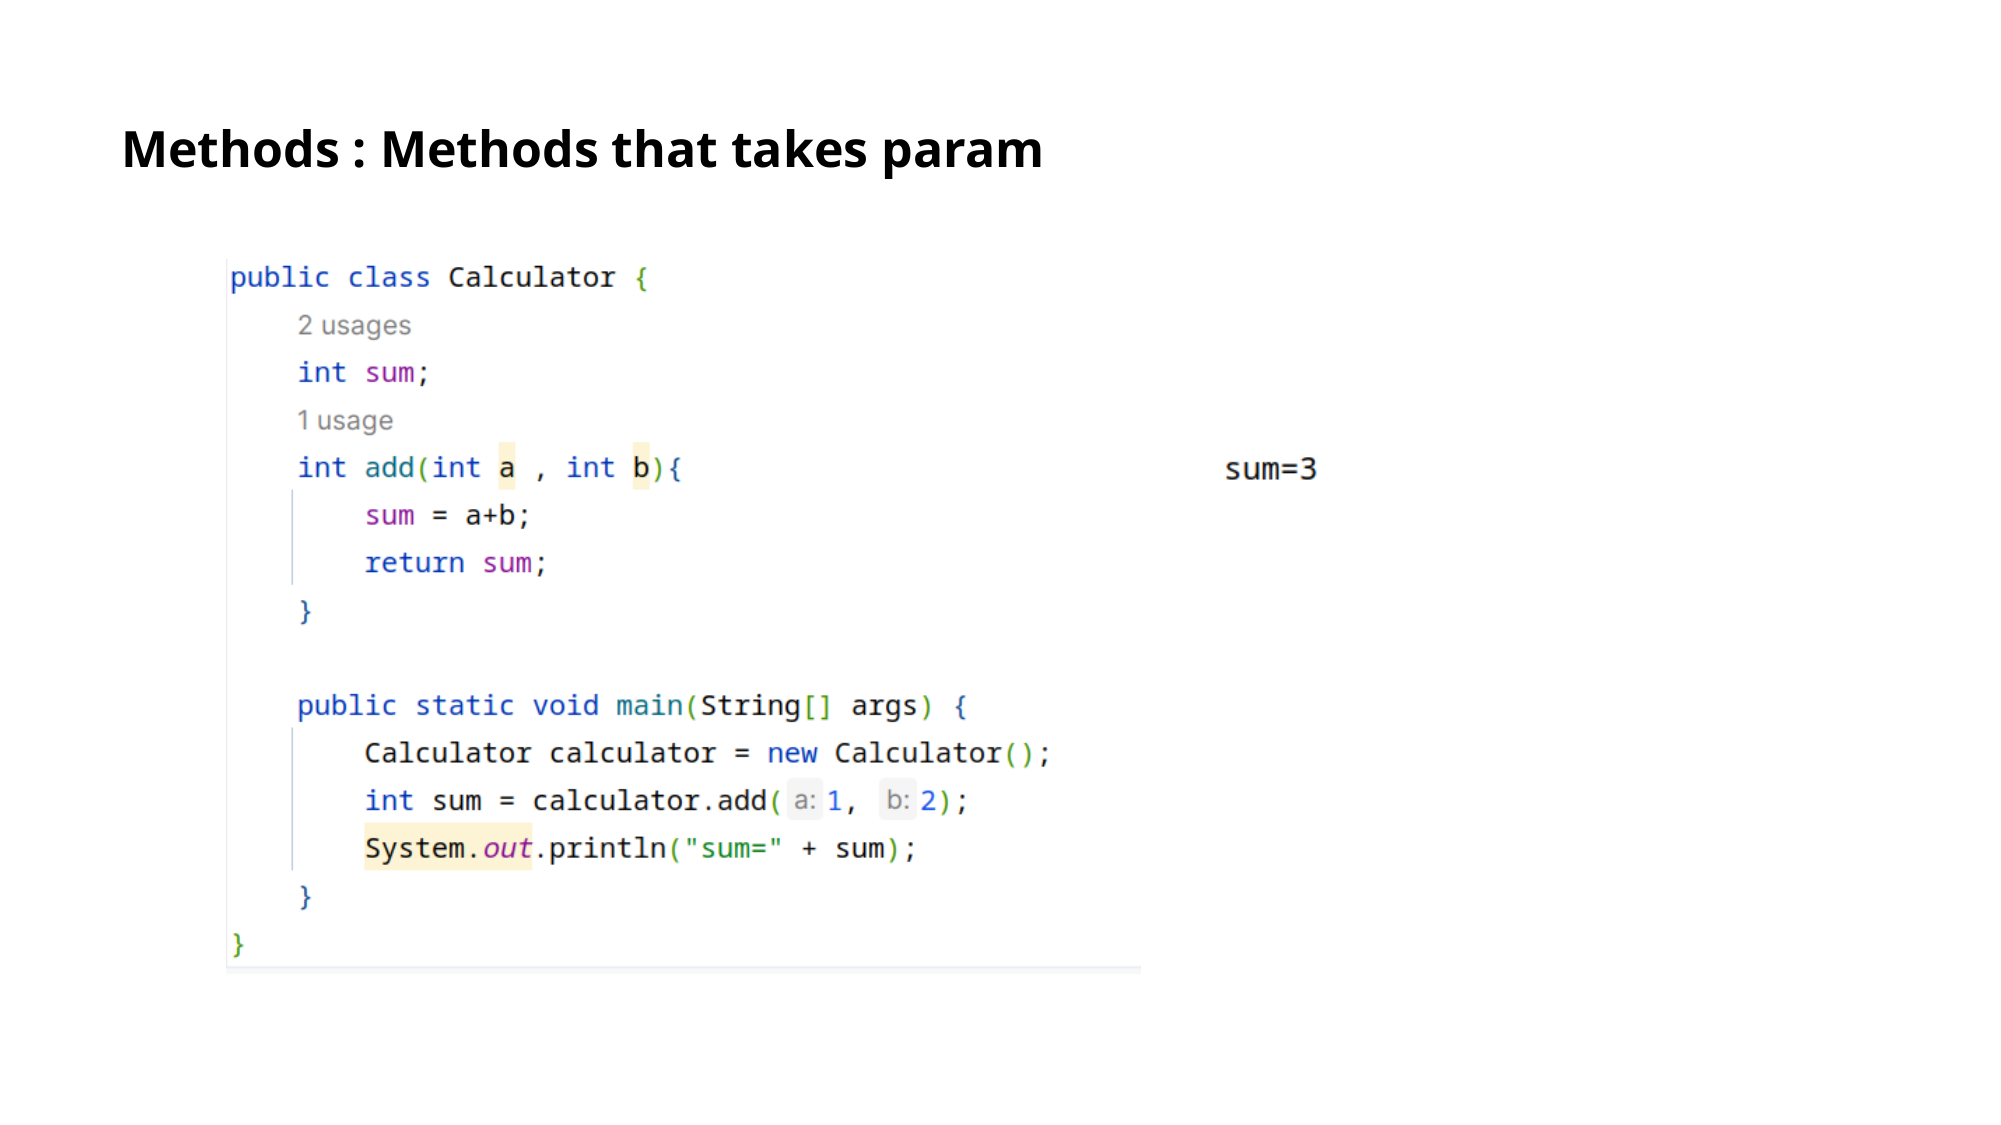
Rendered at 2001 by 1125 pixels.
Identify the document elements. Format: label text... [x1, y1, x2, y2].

title Methods : Methods that takes param [106, 42, 1832, 260]
picture [1208, 437, 1389, 510]
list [226, 259, 1141, 974]
